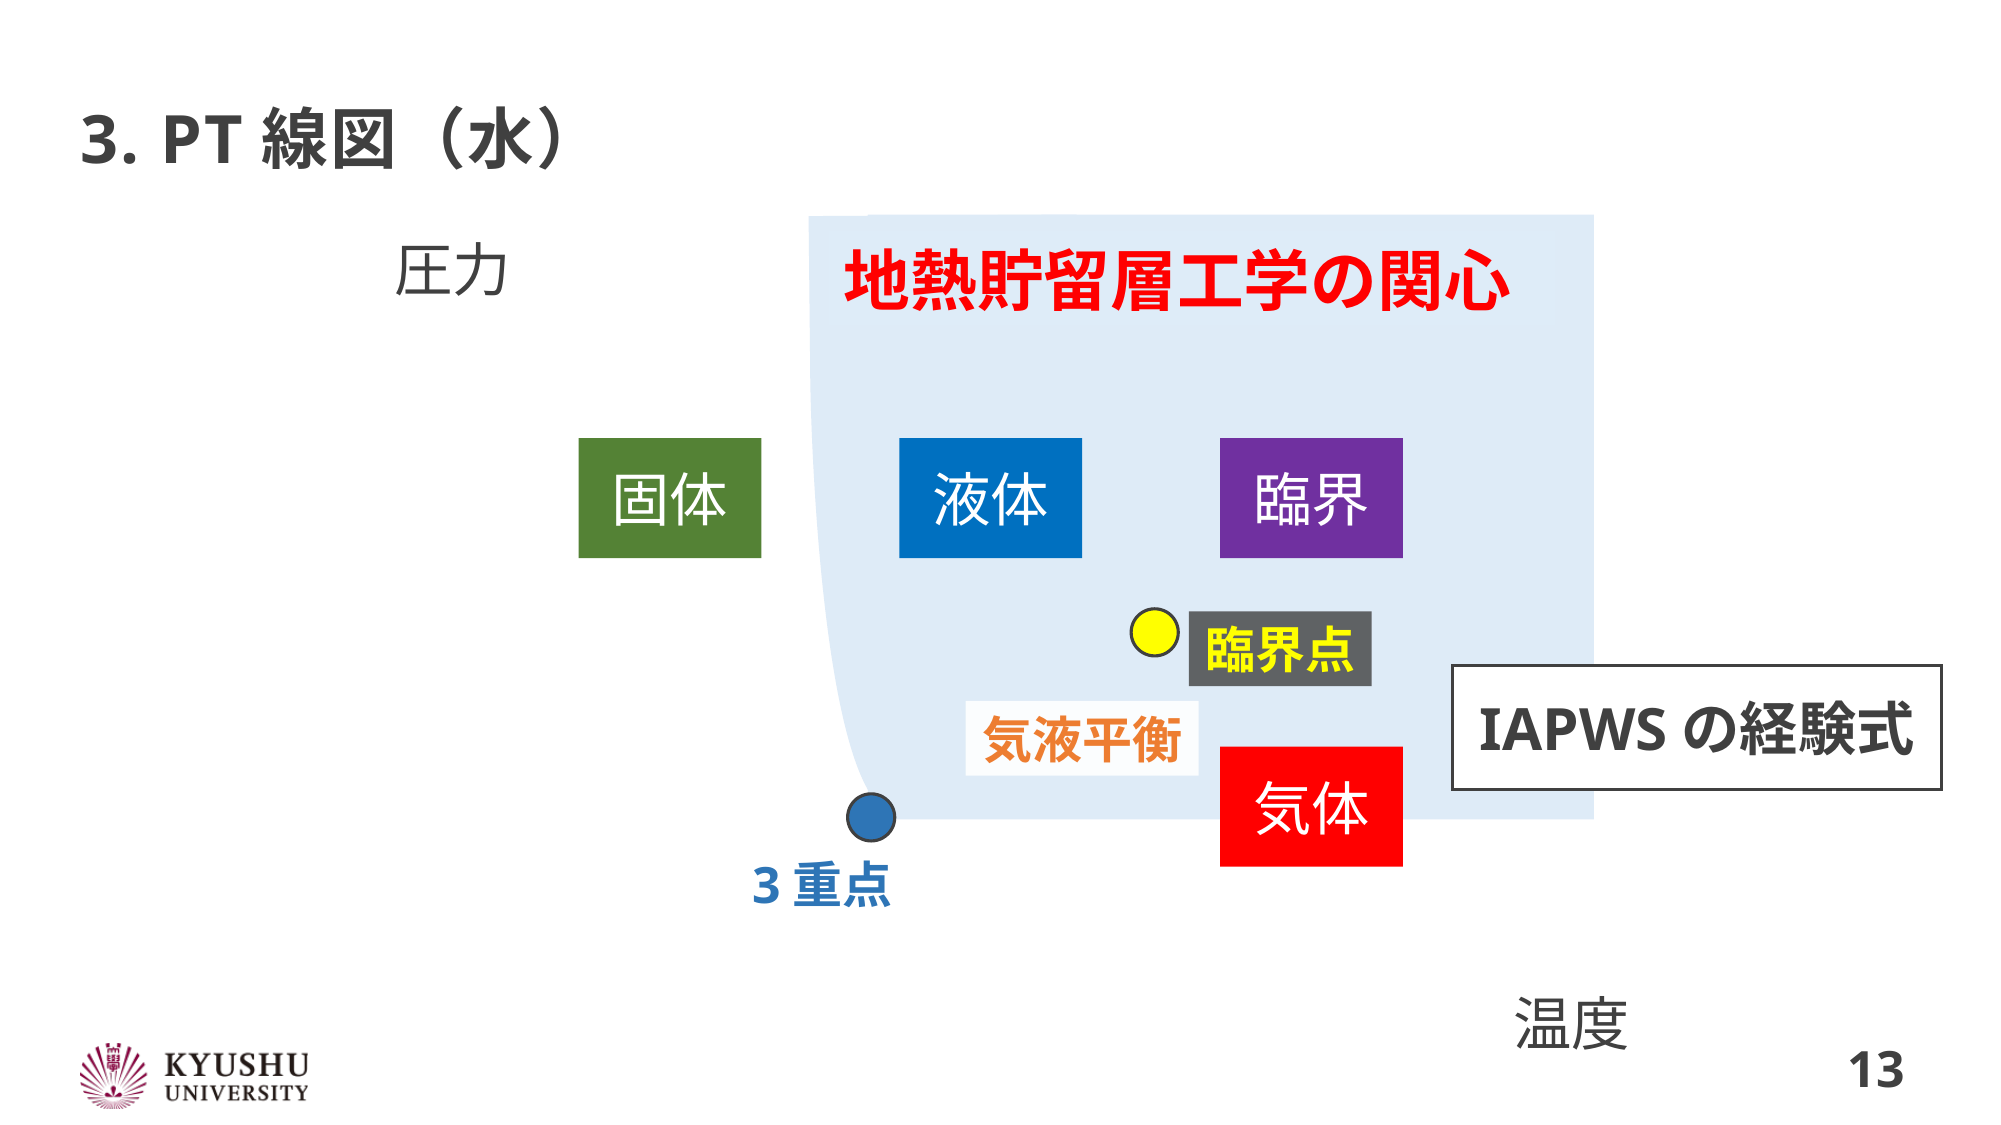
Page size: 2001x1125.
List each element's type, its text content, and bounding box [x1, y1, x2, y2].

text_box 温度 [1480, 961, 1664, 1082]
text_box 圧力 [361, 208, 545, 329]
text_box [578, 438, 1403, 922]
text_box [808, 214, 1594, 820]
title 3. PT線図（水） [80, 103, 1920, 179]
text_box IAPWSの経験式 [1594, 665, 1942, 790]
